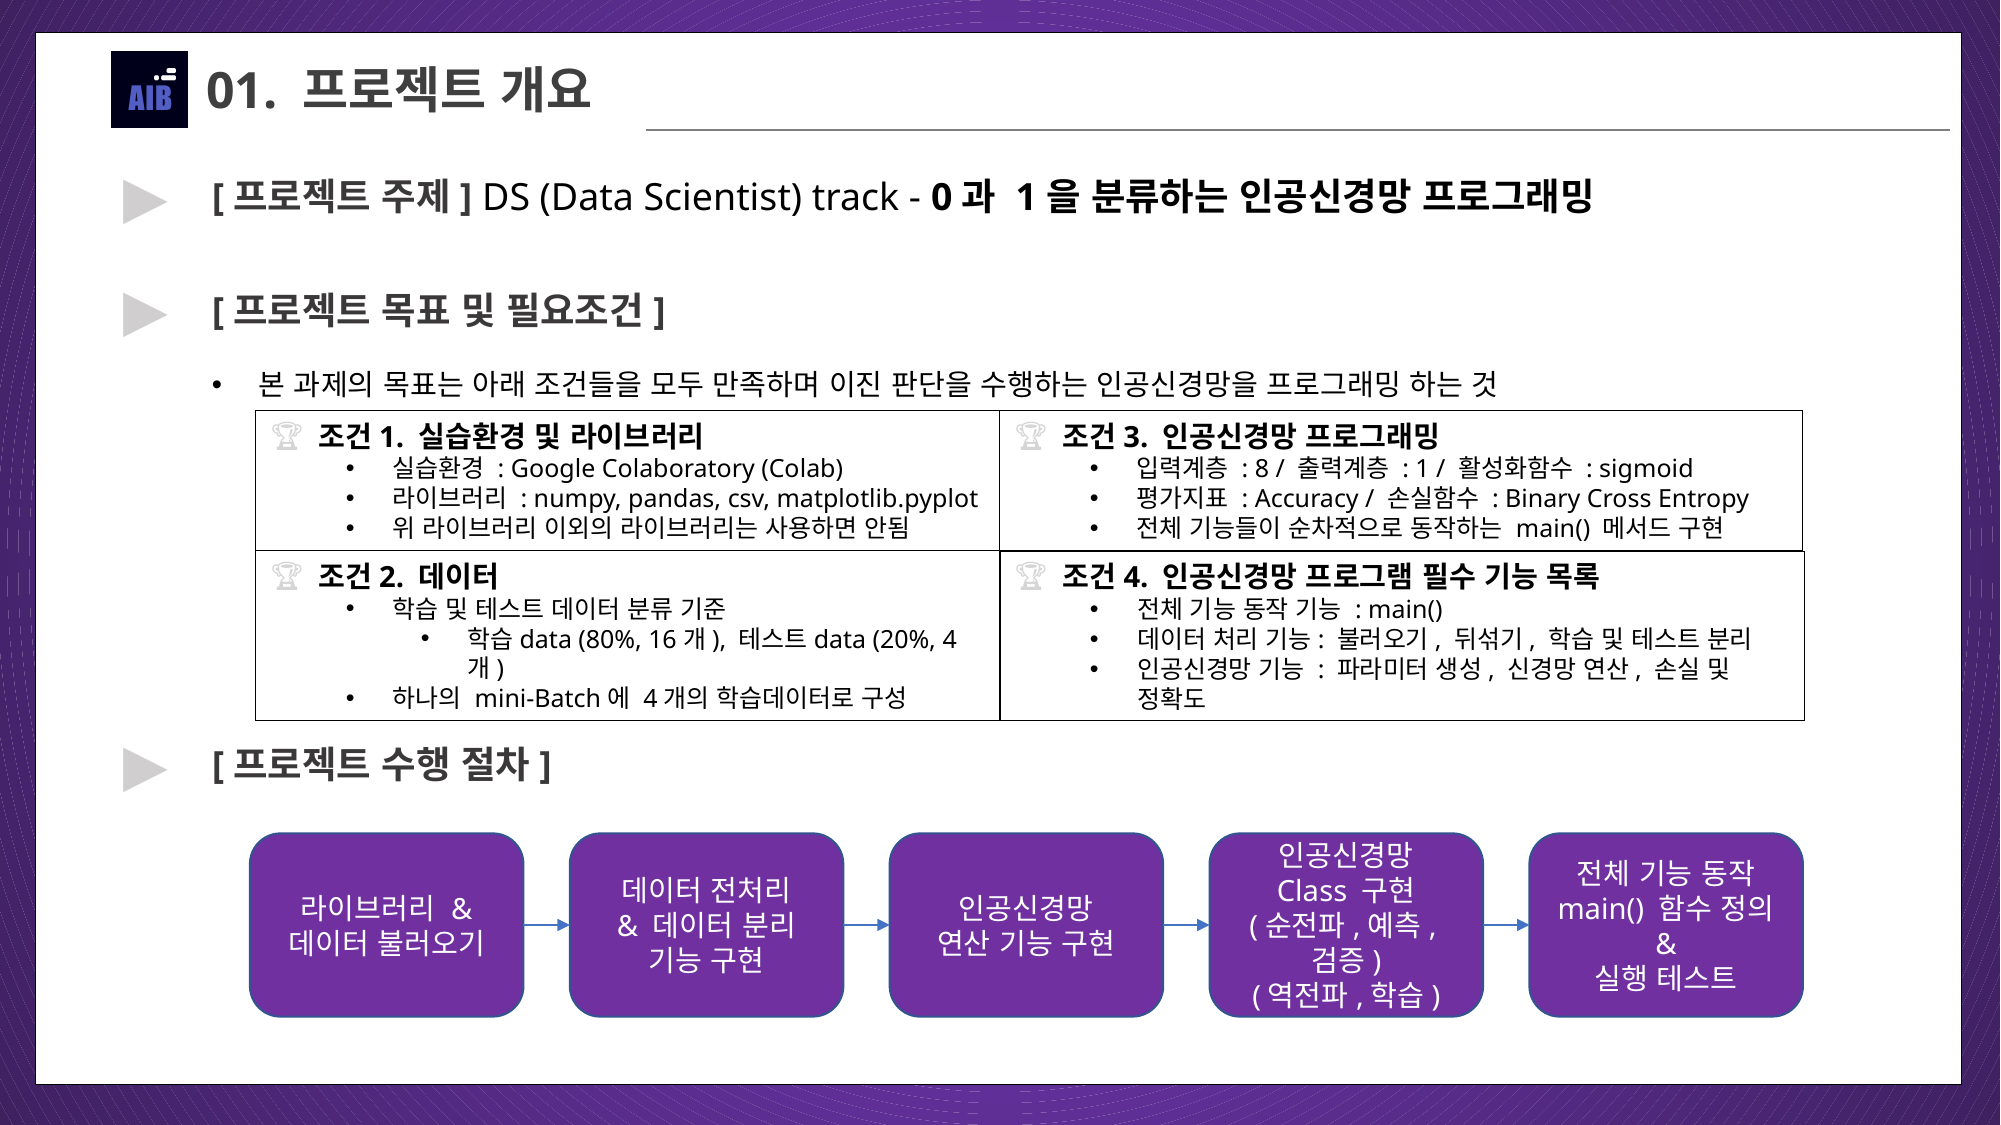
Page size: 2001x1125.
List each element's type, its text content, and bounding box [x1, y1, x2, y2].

text_box 인공신경망 연산 기능 구현 [888, 832, 1165, 1018]
text_box ▶ [108, 151, 191, 237]
text_box [프로젝트 수행 절차] [196, 733, 1803, 794]
text_box ▶ [108, 264, 191, 350]
text_box 라이브러리 & 데이터 불러오기 [248, 832, 525, 1018]
text_box 데이터 전처리 & 데이터 분리 기능 구현 [568, 832, 845, 1018]
text_box 🏆 조건1. 실습환경 및 라이브러리 실습환경 : Google Colaboratory (Colab) 라이브러리 : numpy, pandas, csv, matplotlib.pyplot 위 라이브러리 이외의 라이브러리는 사용하면 안됨 [255, 410, 999, 550]
text_box 01. 프로젝트 개요 [190, 51, 828, 127]
picture [111, 51, 188, 128]
text_box 인공신경망 Class 구현 (순전파,예측,검증) (역전파,학습) [1208, 832, 1485, 1018]
text_box [프로젝트 목표 및 필요조건] 본 과제의 목표는 아래 조건들을 모두 만족하며 이진 판단을 수행하는 인공신경망을 프로그래밍 하는 것 [196, 279, 1803, 410]
text_box [35, 32, 1962, 1085]
text_box 🏆 조건4. 인공신경망 프로그램 필수 기능 목록 전체 기능 동작 기능 : main() 데이터 처리 기능: 불러오기, 뒤섞기, 학습 및 테스트 분리 인공신경망 기능 : 파라미터 생성, 신경망 연산, 손실 및 정확도 [1000, 551, 1805, 721]
text_box 🏆 조건3. 인공신경망 프로그래밍 입력계층 : 8 / 출력계층 : 1 / 활성화함수 : sigmoid 평가지표 : Accuracy / 손실함수 : Binary Cross Entropy 전체 기능들이 순차적으로 동작하는 main() 메서드 구현 [999, 410, 1803, 551]
text_box [프로젝트 주제] DS (Data Scientist) track - 0과 1을 분류하는 인공신경망 프로그래밍 [196, 165, 1803, 226]
text_box 🏆 조건2. 데이터 학습 및 테스트 데이터 분류 기준 학습data (80%, 16개), 테스트data (20%, 4개) 하나의 mini-Batch에 4개의 학습데이터로 구성 [255, 550, 1000, 721]
text_box ▶ [108, 719, 191, 805]
text_box 전체 기능 동작 main() 함수 정의 & 실행 테스트 [1528, 832, 1804, 1018]
